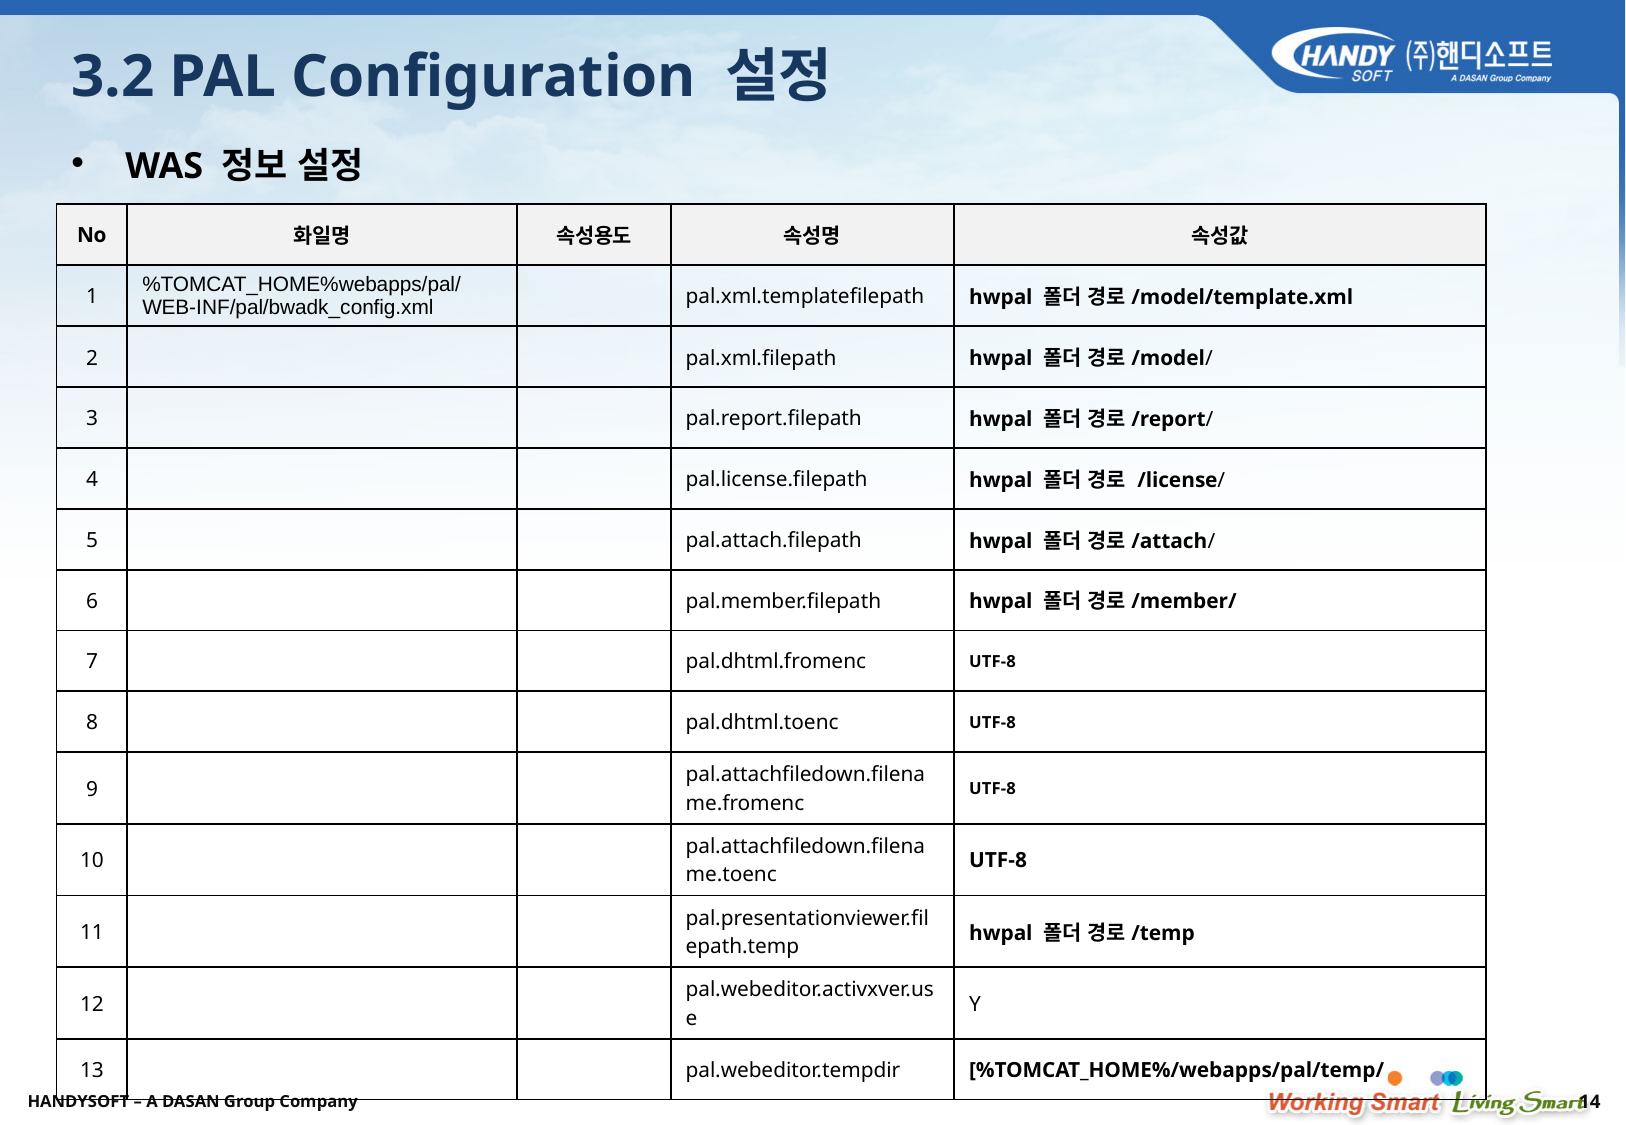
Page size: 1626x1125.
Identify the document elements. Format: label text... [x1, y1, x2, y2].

table_cell 9 [57, 753, 126, 823]
table_cell pal.webeditor.activxver.use [672, 968, 953, 1038]
table_cell [518, 753, 670, 823]
table_cell [518, 631, 670, 690]
table_cell [128, 1040, 516, 1099]
table_cell pal.license.filepath [672, 449, 953, 508]
table_cell 2 [57, 327, 126, 386]
table_cell 8 [57, 692, 126, 751]
table_cell pal.xml.filepath [672, 327, 953, 386]
table_cell pal.dhtml.toenc [672, 692, 953, 751]
table_cell [128, 510, 516, 569]
table_cell hwpal 폴더 경로 /license/ [955, 449, 1485, 508]
title 3.2 PAL Configuration 설정 [56, 31, 1519, 114]
table_cell [128, 692, 516, 751]
table_cell [518, 1040, 670, 1099]
table_cell [128, 825, 516, 895]
table_cell [128, 631, 516, 690]
table_cell 4 [57, 449, 126, 508]
table_cell UTF-8 [955, 753, 1485, 823]
table_cell 13 [57, 1040, 126, 1099]
table_header 속성명 [672, 205, 953, 264]
table_cell [128, 388, 516, 447]
table_cell [518, 327, 670, 386]
table_header 속성값 [955, 205, 1485, 264]
table_cell UTF-8 [955, 631, 1485, 690]
table_cell 7 [57, 631, 126, 690]
table_cell hwpal 폴더 경로/temp [955, 896, 1485, 966]
table_cell [518, 388, 670, 447]
table_cell [518, 692, 670, 751]
list WAS 정보 설정 [56, 128, 1544, 197]
table_cell hwpal 폴더 경로/model/ [955, 327, 1485, 386]
table_cell pal.attachfiledown.filename.fromenc [672, 753, 953, 823]
table_cell hwpal 폴더 경로/report/ [955, 388, 1485, 447]
table_cell [128, 753, 516, 823]
table_cell hwpal 폴더 경로/attach/ [955, 510, 1485, 569]
table_cell pal.member.filepath [672, 571, 953, 630]
table_cell [518, 896, 670, 966]
picture [0, 0, 1626, 1125]
table_cell [518, 825, 670, 895]
table_cell pal.report.filepath [672, 388, 953, 447]
table_cell [128, 968, 516, 1038]
table_cell 12 [57, 968, 126, 1038]
table_cell pal.xml.templatefilepath [672, 266, 953, 325]
table_cell [128, 449, 516, 508]
table_cell [128, 327, 516, 386]
table_cell pal.webeditor.tempdir [672, 1040, 953, 1099]
table_cell UTF-8 [955, 692, 1485, 751]
table_cell [%TOMCAT_HOME%/webapps/pal/temp/ [955, 1040, 1485, 1099]
table_cell 1 [57, 266, 126, 325]
table_cell [518, 510, 670, 569]
table_cell hwpal 폴더 경로/model/template.xml [955, 266, 1485, 325]
table_header No [57, 205, 126, 264]
table_header 속성용도 [518, 205, 670, 264]
table_cell 5 [57, 510, 126, 569]
table_cell 11 [57, 896, 126, 966]
table_header 화일명 [128, 205, 516, 264]
table_cell [128, 896, 516, 966]
table_cell [518, 266, 670, 325]
table_cell [518, 571, 670, 630]
table_cell pal.attachfiledown.filename.toenc [672, 825, 953, 895]
table_cell 10 [57, 825, 126, 895]
table_cell pal.presentationviewer.filepath.temp [672, 896, 953, 966]
table_cell [128, 571, 516, 630]
table_cell Y [955, 968, 1485, 1038]
table_cell [518, 968, 670, 1038]
table_cell 3 [57, 388, 126, 447]
table_cell UTF-8 [955, 825, 1485, 895]
table_cell pal.dhtml.fromenc [672, 631, 953, 690]
table_cell [518, 449, 670, 508]
table_cell %TOMCAT_HOME%webapps/pal/WEB-INF/pal/bwadk_config.xml [128, 266, 516, 325]
table_cell hwpal 폴더 경로/member/ [955, 571, 1485, 630]
table_cell pal.attach.filepath [672, 510, 953, 569]
table_cell 6 [57, 571, 126, 630]
